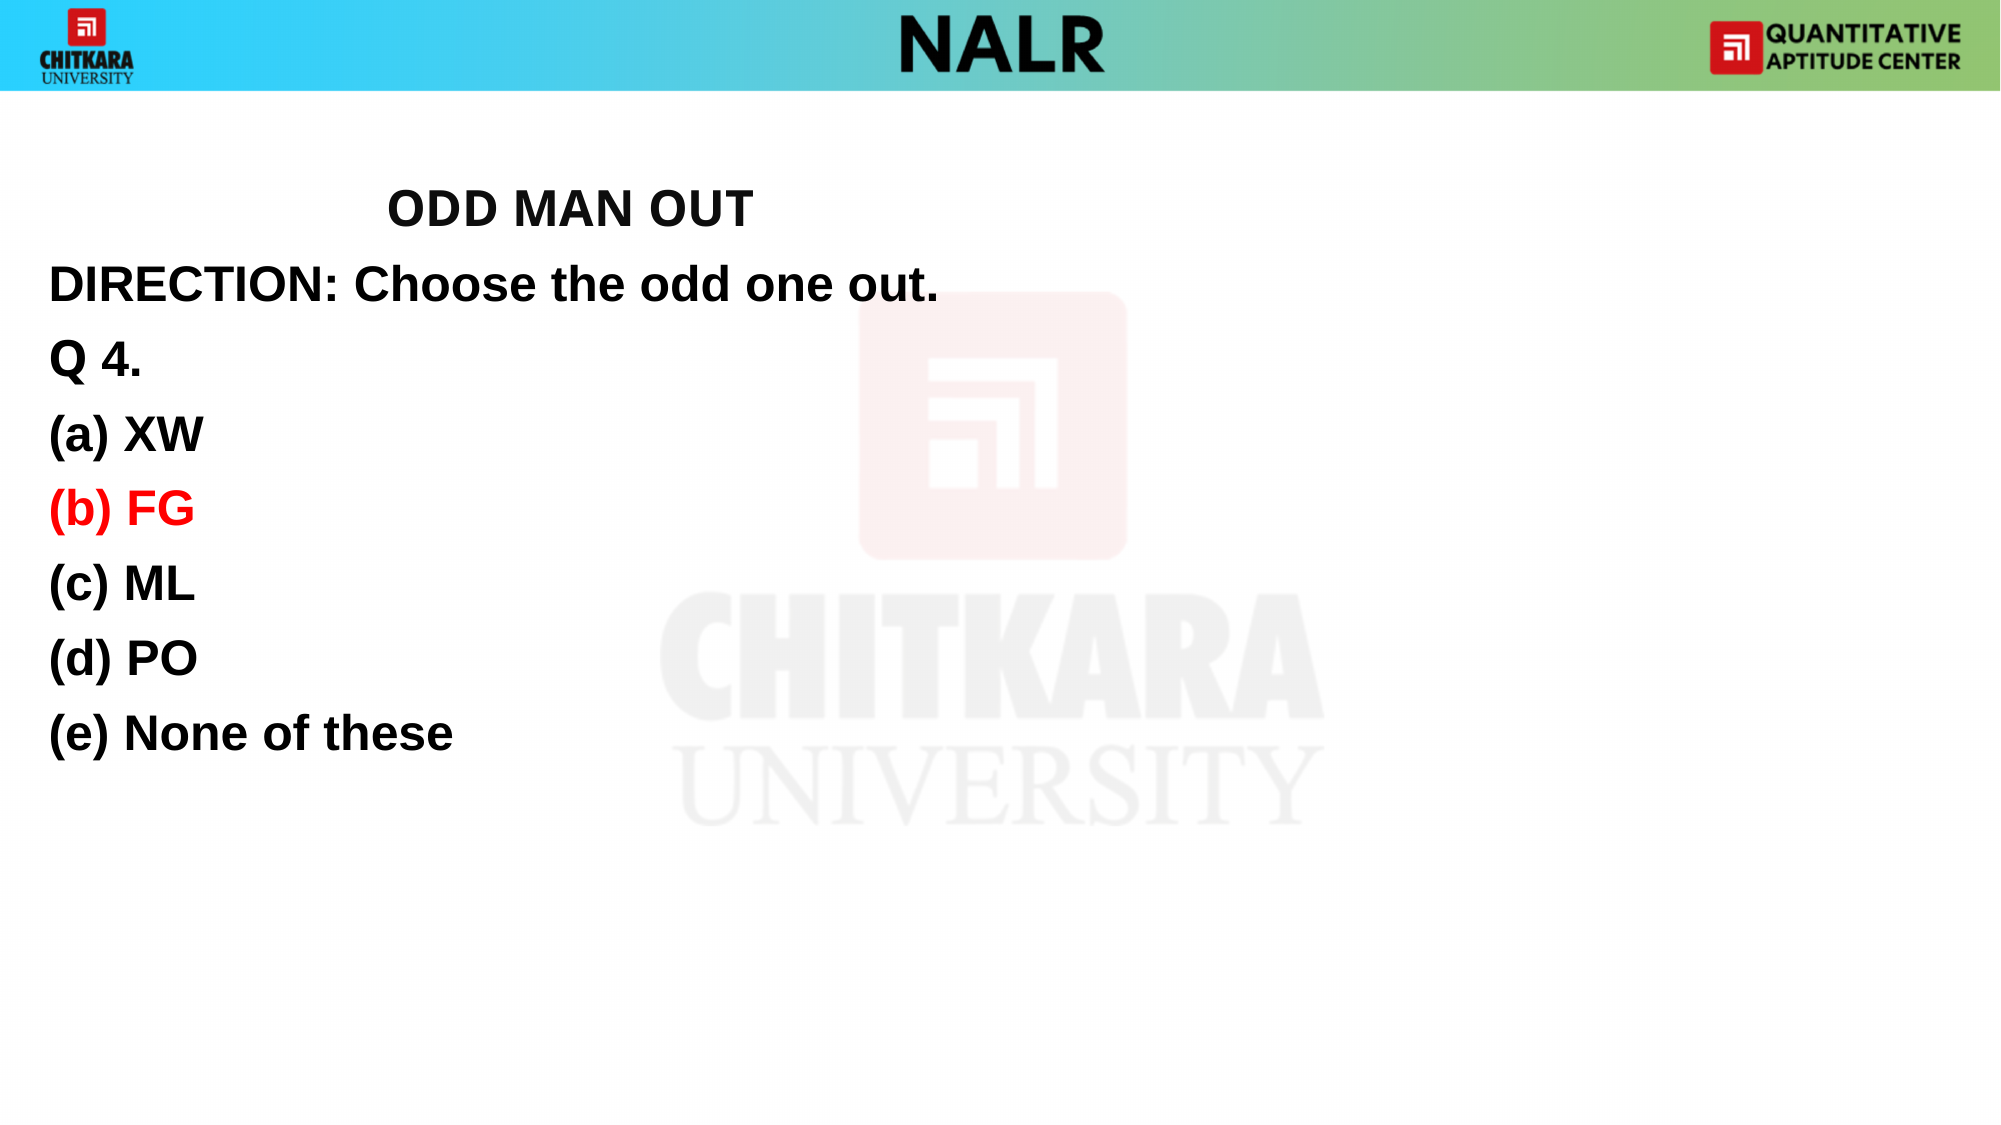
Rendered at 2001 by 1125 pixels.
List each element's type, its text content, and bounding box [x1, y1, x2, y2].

title [41, 31, 1959, 142]
list ODD MAN OUT DIRECTION: Choose the odd one out. Q 4. XW (b) FG (c) ML (d) PO (e) None of these [33, 175, 1959, 1053]
picture [0, 0, 2001, 1125]
